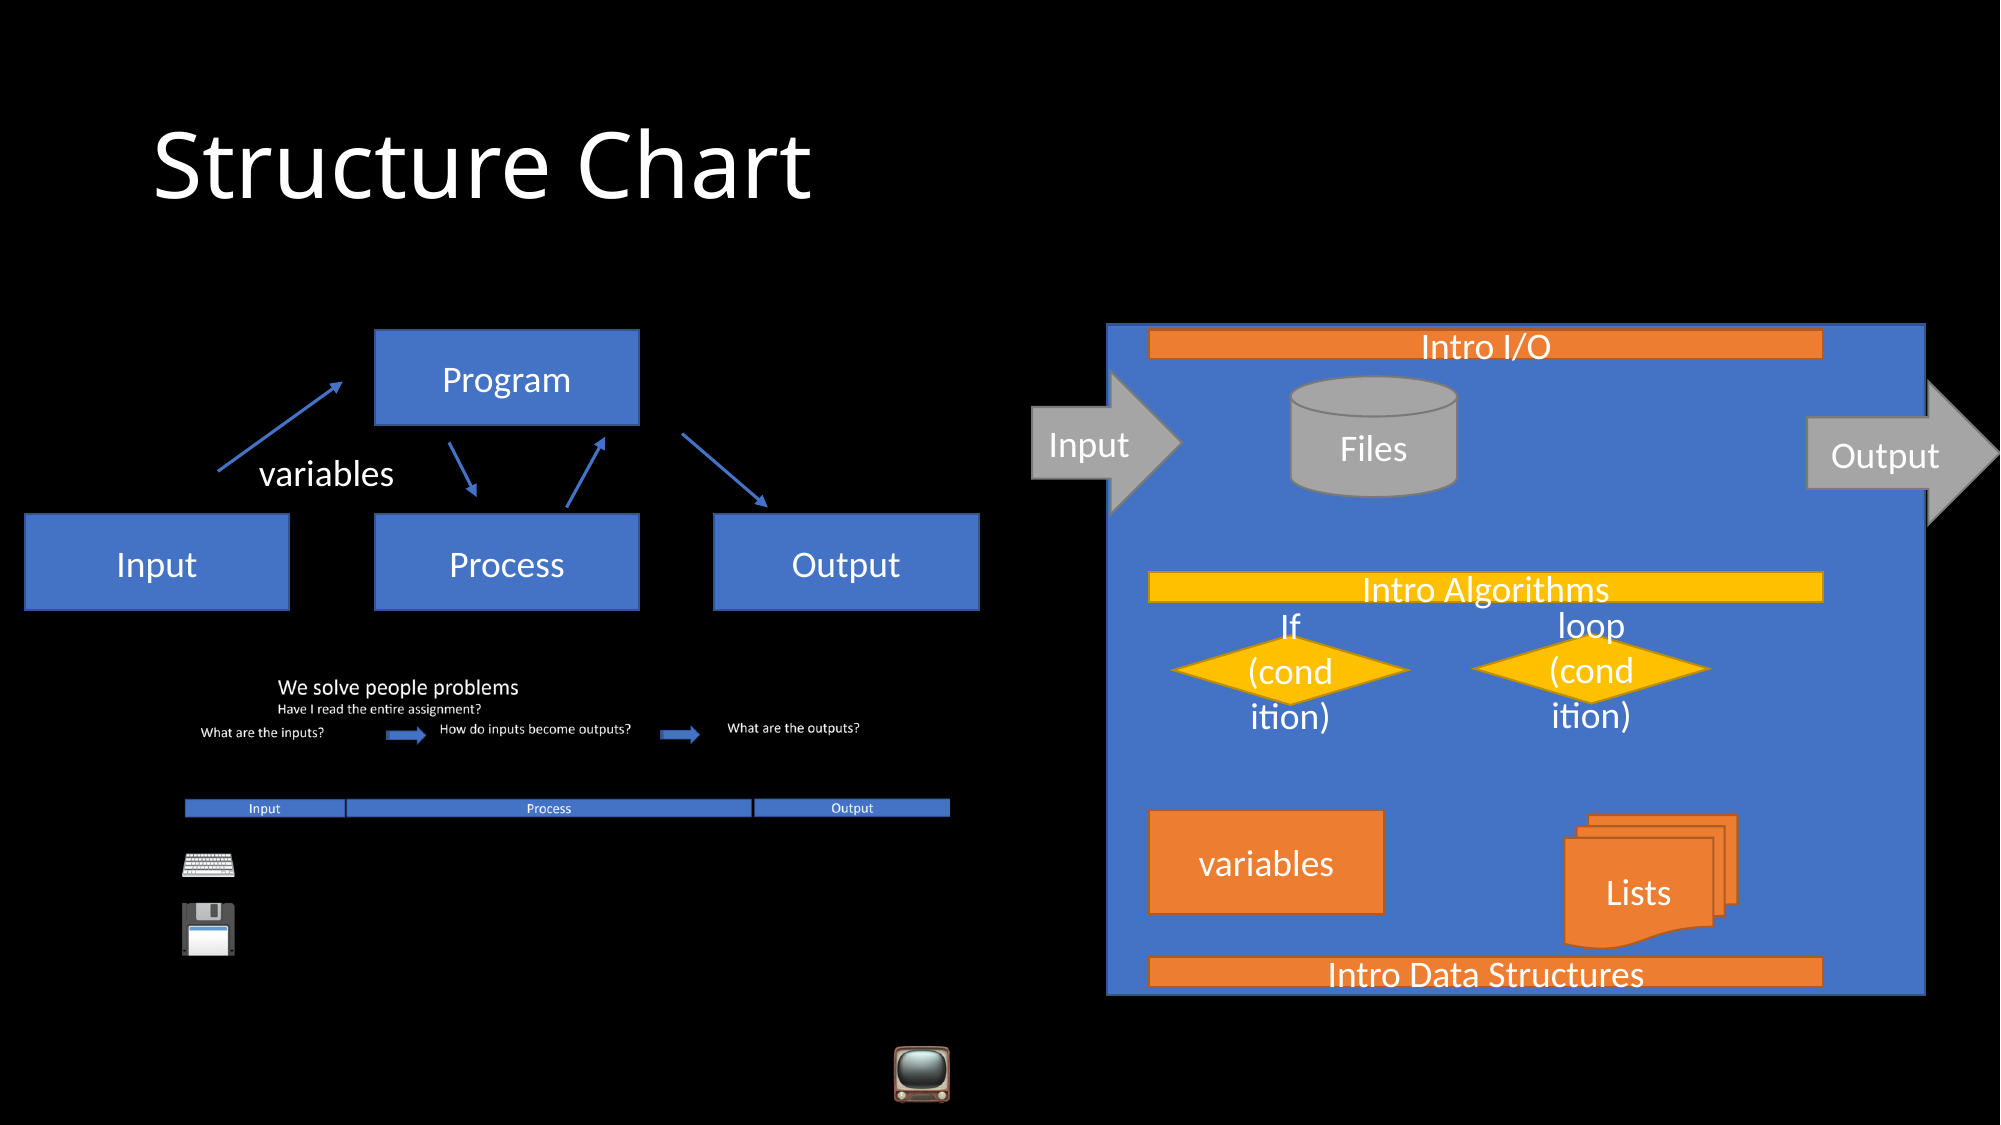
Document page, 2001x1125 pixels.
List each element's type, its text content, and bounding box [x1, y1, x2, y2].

text_box Program [374, 329, 640, 426]
text_box variables [1148, 809, 1385, 915]
picture [182, 673, 950, 1106]
text_box Lists [1563, 813, 1739, 950]
title Structure Chart [137, 59, 1863, 278]
text_box variables [244, 441, 410, 501]
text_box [217, 381, 343, 472]
text_box [1106, 323, 1926, 996]
text_box Files [1289, 375, 1459, 499]
text_box Intro Data Structures [1148, 956, 1824, 988]
text_box loop (condition) [1470, 632, 1713, 705]
text_box Input [24, 513, 290, 611]
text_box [566, 436, 606, 508]
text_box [449, 442, 477, 498]
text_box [682, 433, 768, 508]
text_box Intro I/O [1148, 328, 1824, 360]
text_box Process [374, 513, 640, 611]
text_box Intro Algorithms [1148, 571, 1824, 603]
text_box Output [1806, 379, 2000, 528]
text_box Output [713, 513, 980, 611]
text_box If (condition) [1169, 634, 1412, 707]
text_box Input [1031, 368, 1184, 517]
